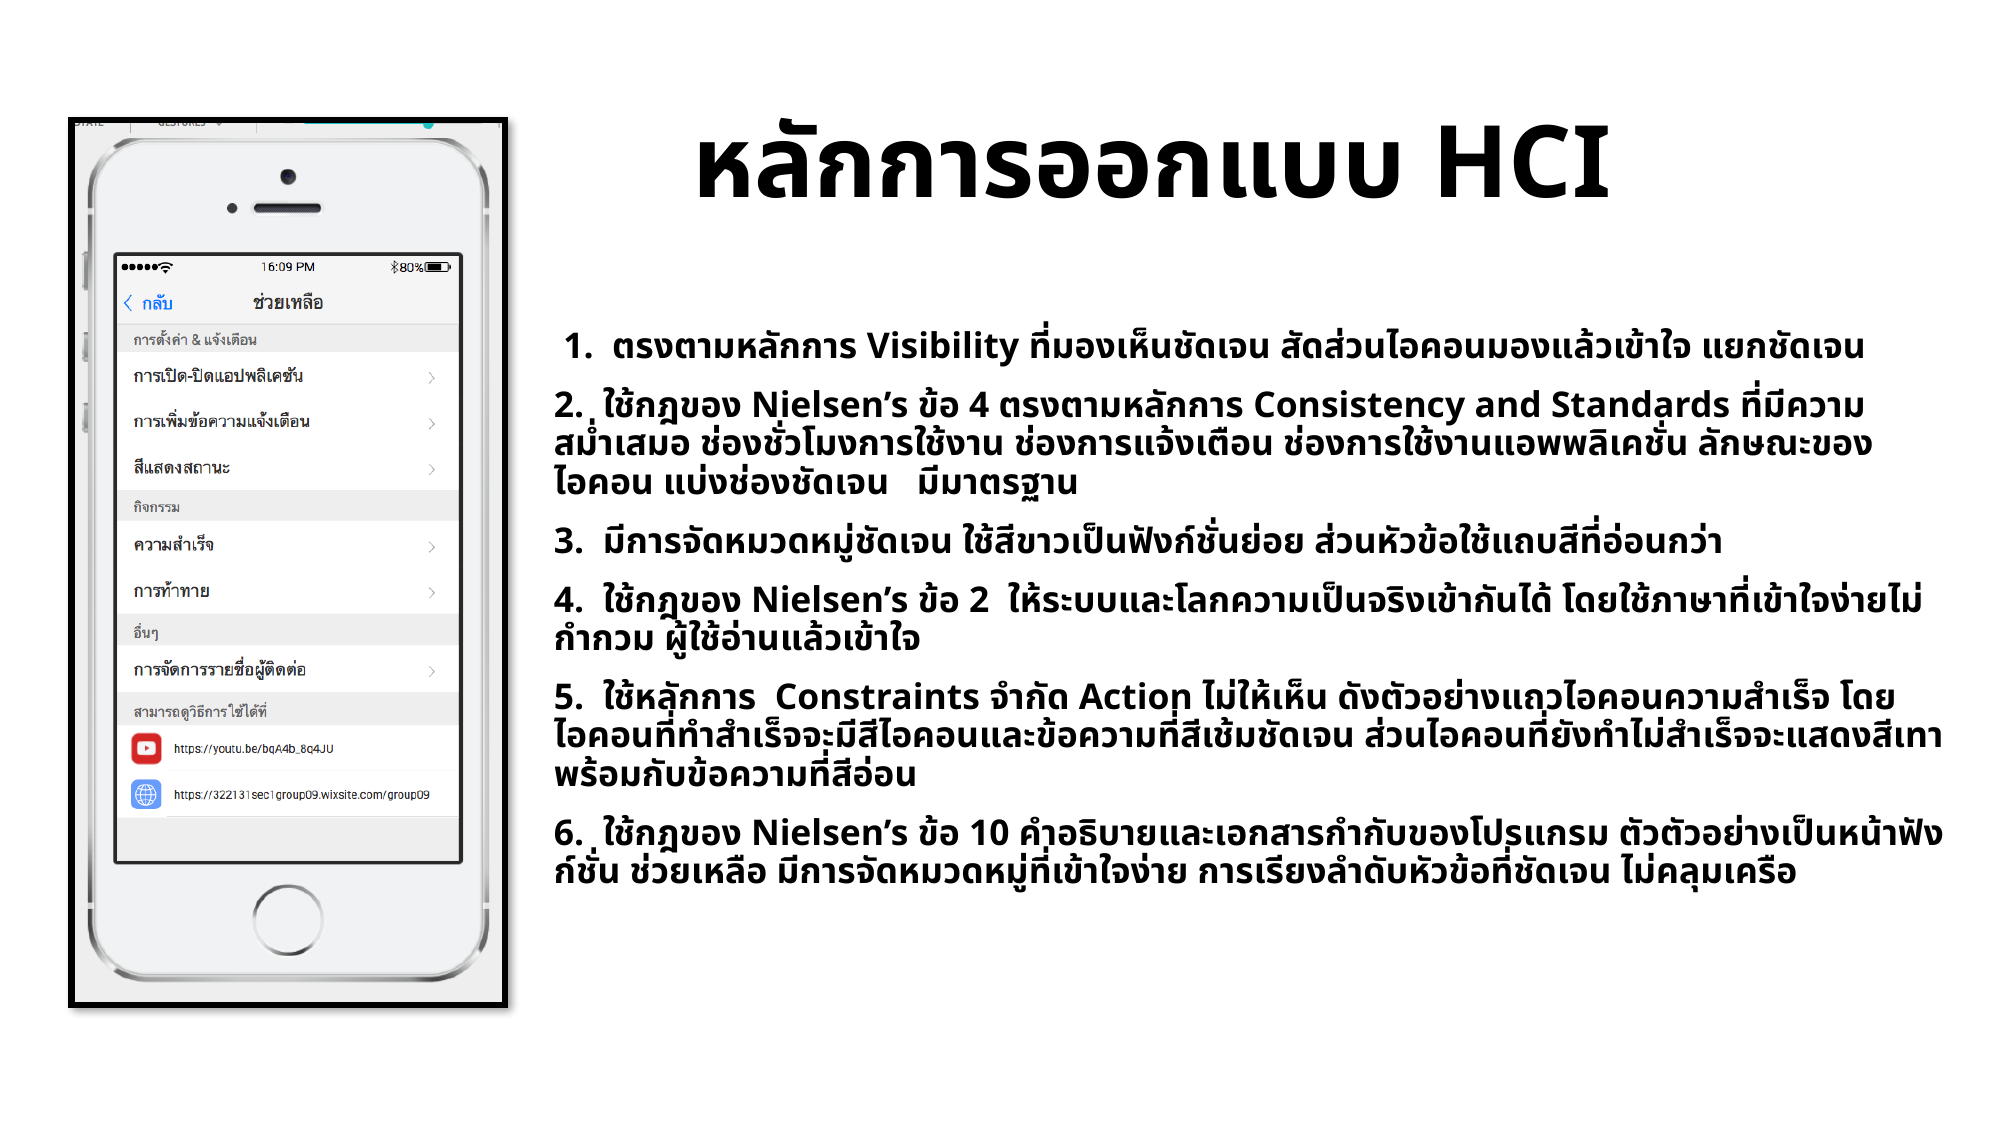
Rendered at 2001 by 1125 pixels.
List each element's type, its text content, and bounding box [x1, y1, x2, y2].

picture [74, 123, 503, 1002]
subtitle 1. ตรงตามหลักการ Visibility ที่มองเห็นชัดเจน สัดส่วนไอคอนมองแล้วเข้าใจ แยกชัดเจน 2. ใช้กฎของ Nielsen’s ข้อ 4 ตรงตามหลักการ Consistency and Standards ที่มีความสม่ำเสมอ ช่องชั่วโมงการใช้งาน ช่องการแจ้งเตือน ช่องการใช้งานแอพพลิเคชั่น ลักษณะของไอคอน แบ่งช่องชัดเจน มีมาตรฐาน 3. มีการจัดหมวดหมู่ชัดเจน ใช้สีขาวเป็นฟังก์ชั่นย่อย ส่วนหัวข้อใช้แถบสีที่อ่อนกว่า 4. ใช้กฎของ Nielsen’s ข้อ 2 ให้ระบบและโลกความเป็นจริงเข้ากันได้ โดยใช้ภาษาที่เข้าใจง่ายไม่กำกวม ผู้ใช้อ่านแล้วเข้าใจ 5. ใช้หลักการ Constraints จำกัด Action ไม่ให้เห็น ดังตัวอย่างแถวไอคอนความสำเร็จ โดยไอคอนที่ทำสำเร็จจะมีสีไอคอนและข้อความที่สีเช้มชัดเจน ส่วนไอคอนที่ยังทำไม่สำเร็จจะแสดงสีเทา พร้อมกับข้อความที่สีอ่อน 6. ใช้กฎของ Nielsen’s ข้อ 10 คำอธิบายและเอกสารกำกับของโปรแกรม ตัวตัวอย่างเป็นหน้าฟังก์ชั่น ช่วยเหลือ มีการจัดหมวดหมู่ที่เข้าใจง่าย การเรียงลำดับหัวข้อที่ชัดเจน ไม่คลุมเครือ [539, 320, 1976, 1057]
title หลักการออกแบบ HCI [402, 0, 1903, 227]
